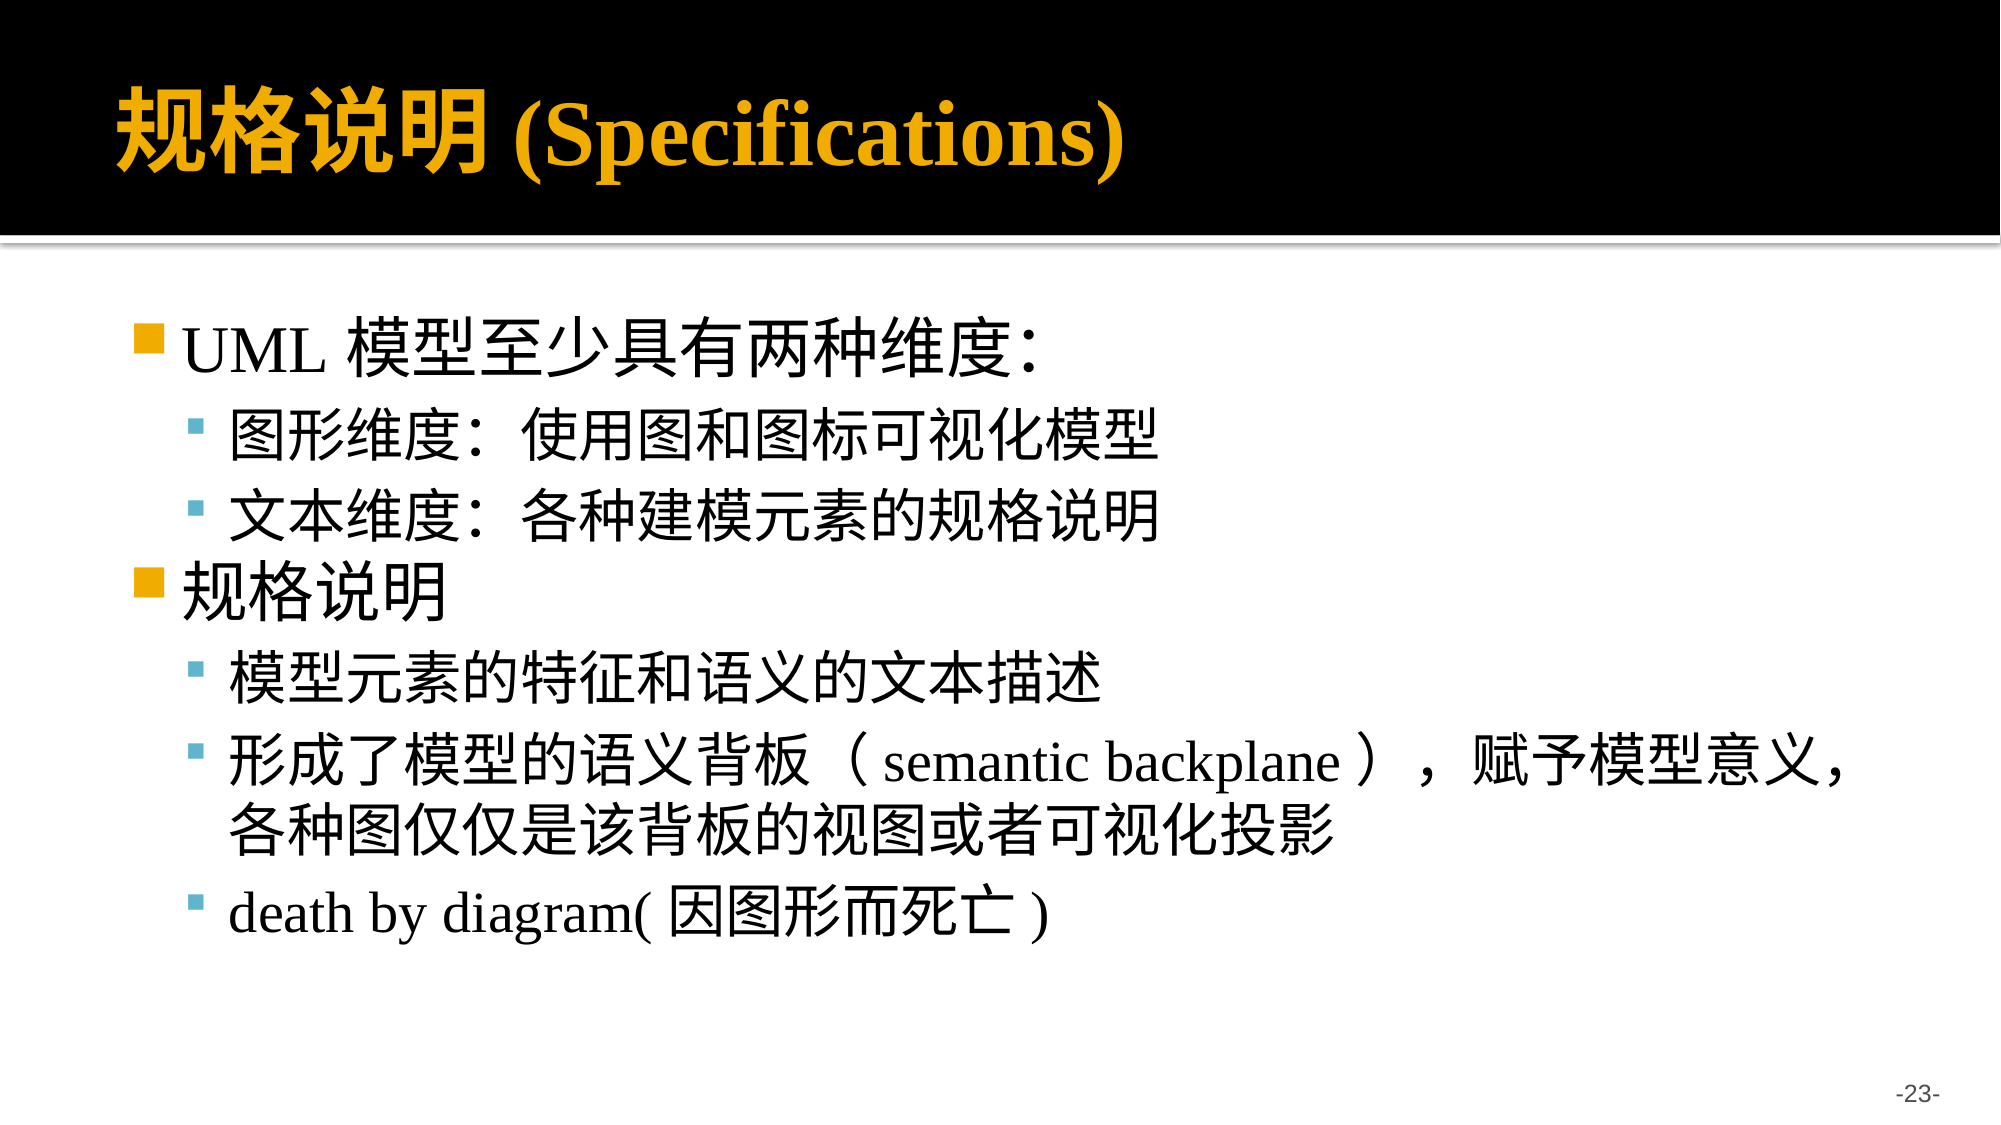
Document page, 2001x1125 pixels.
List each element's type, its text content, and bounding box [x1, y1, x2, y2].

list UML模型至少具有两种维度： 图形维度：使用图和图标可视化模型 文本维度：各种建模元素的规格说明 规格说明 模型元素的特征和语义的文本描述 形成了模型的语义背板（semantic backplane），赋予模型意义，各种图仅仅是该背板的视图或者可视化投影 death by diagram(因图形而死亡) [99, 291, 1900, 1050]
title 规格说明(Specifications) [99, 25, 1900, 231]
slide_number -23- [1794, 1062, 1955, 1108]
